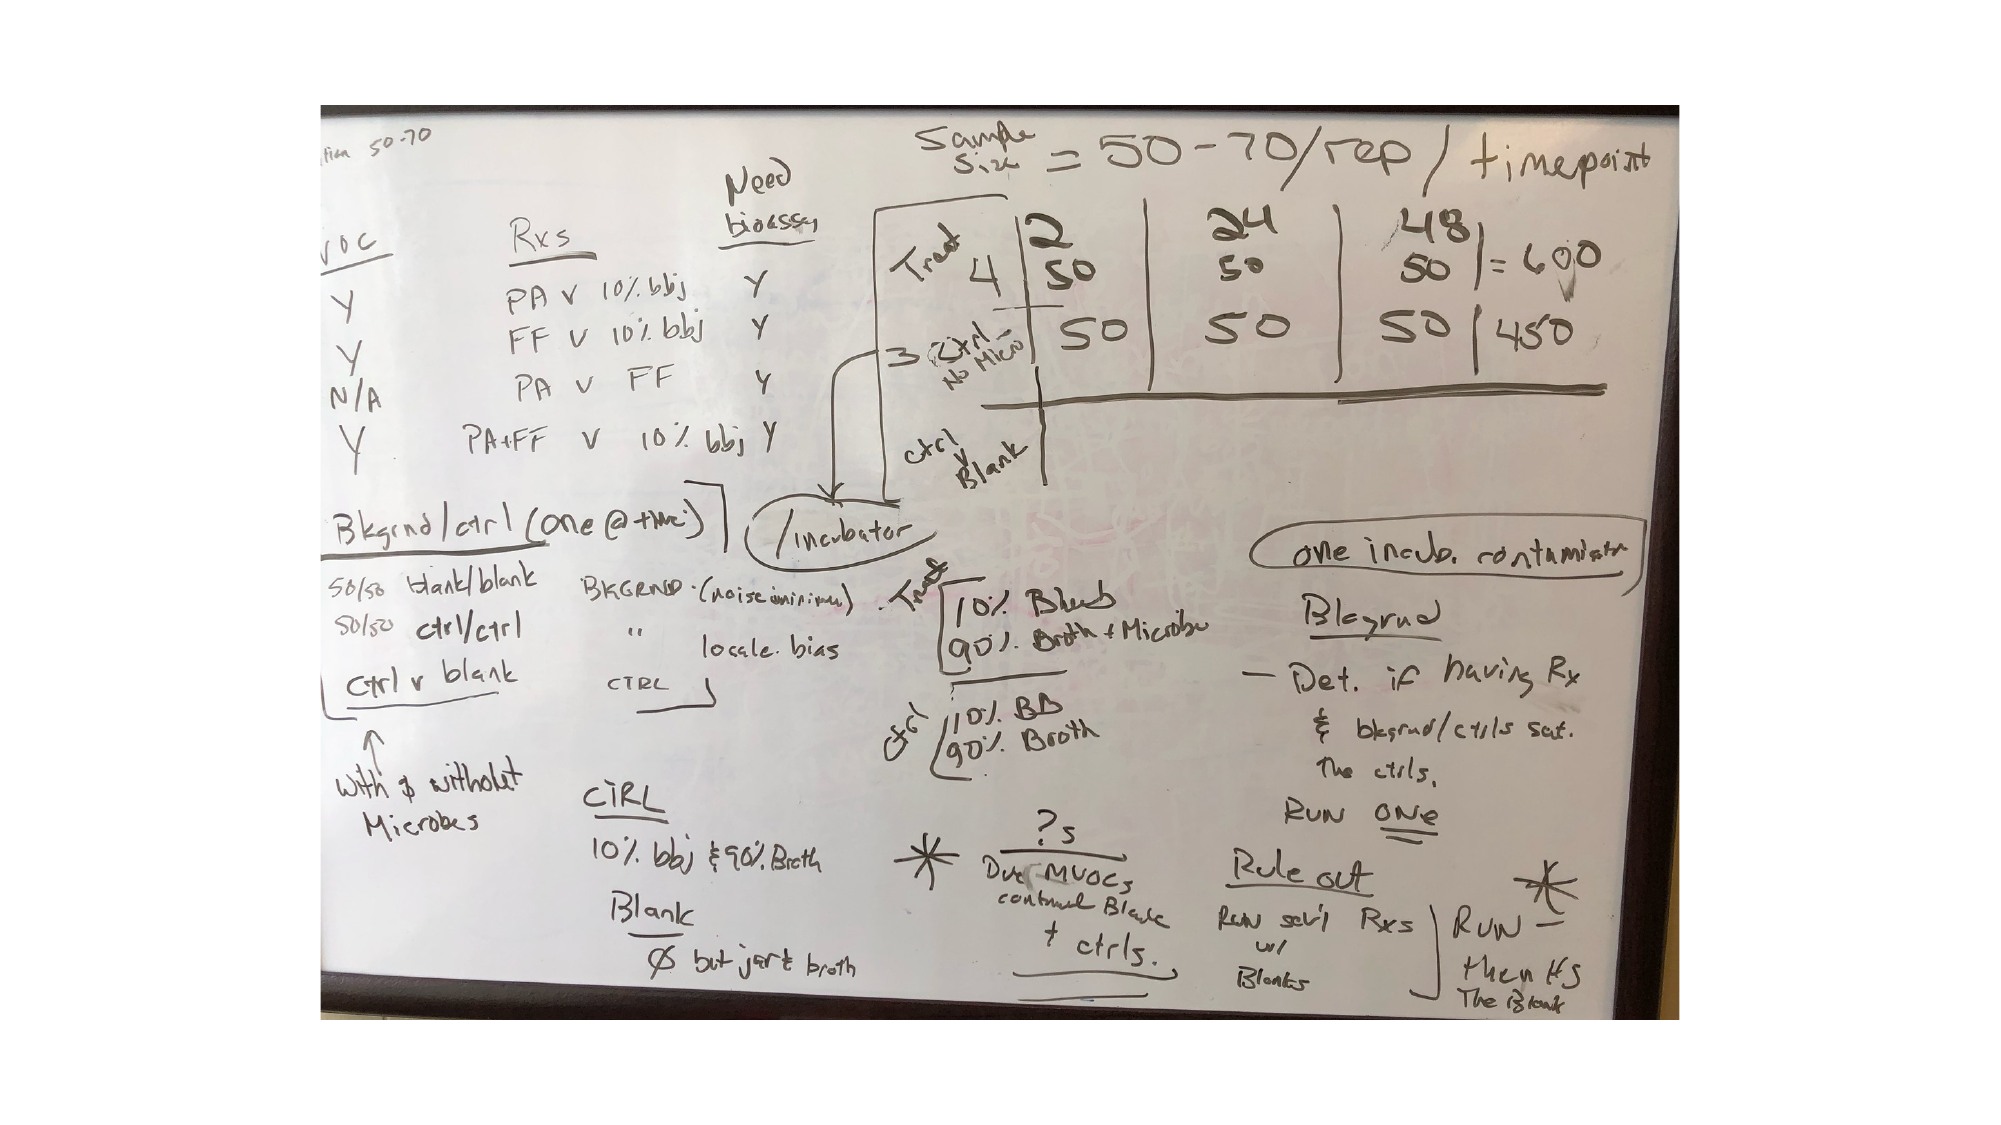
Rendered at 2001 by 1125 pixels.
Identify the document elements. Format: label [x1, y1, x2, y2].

picture [320, 105, 1680, 1020]
